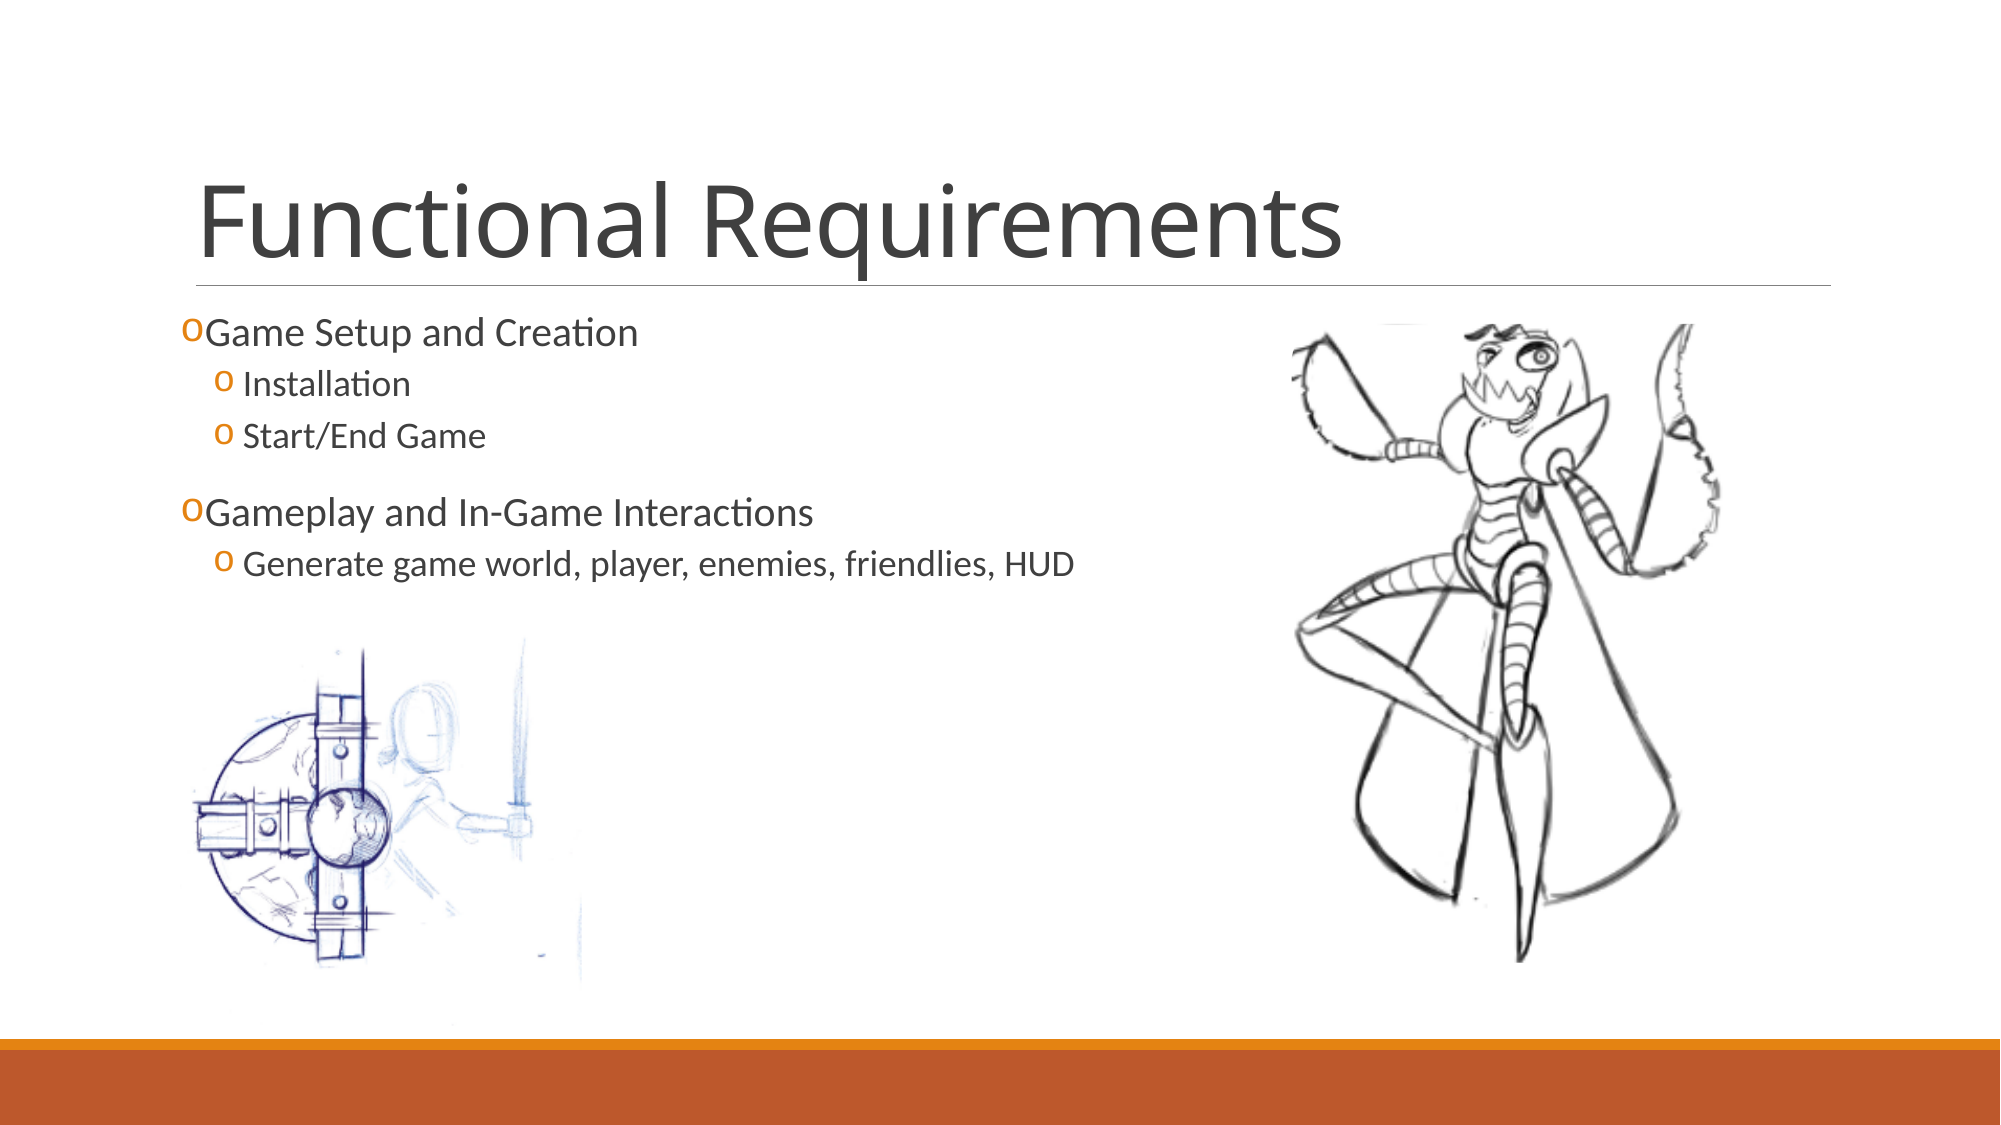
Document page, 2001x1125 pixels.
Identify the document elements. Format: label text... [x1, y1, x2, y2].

list Game Setup and Creation Installation Start/End Game Gameplay and In-Game Interactions Generate game world, player, enemies, friendlies, HUD [180, 302, 1830, 963]
picture [179, 601, 583, 1027]
picture [1291, 323, 1733, 964]
title Functional Requirements [180, 47, 1830, 285]
